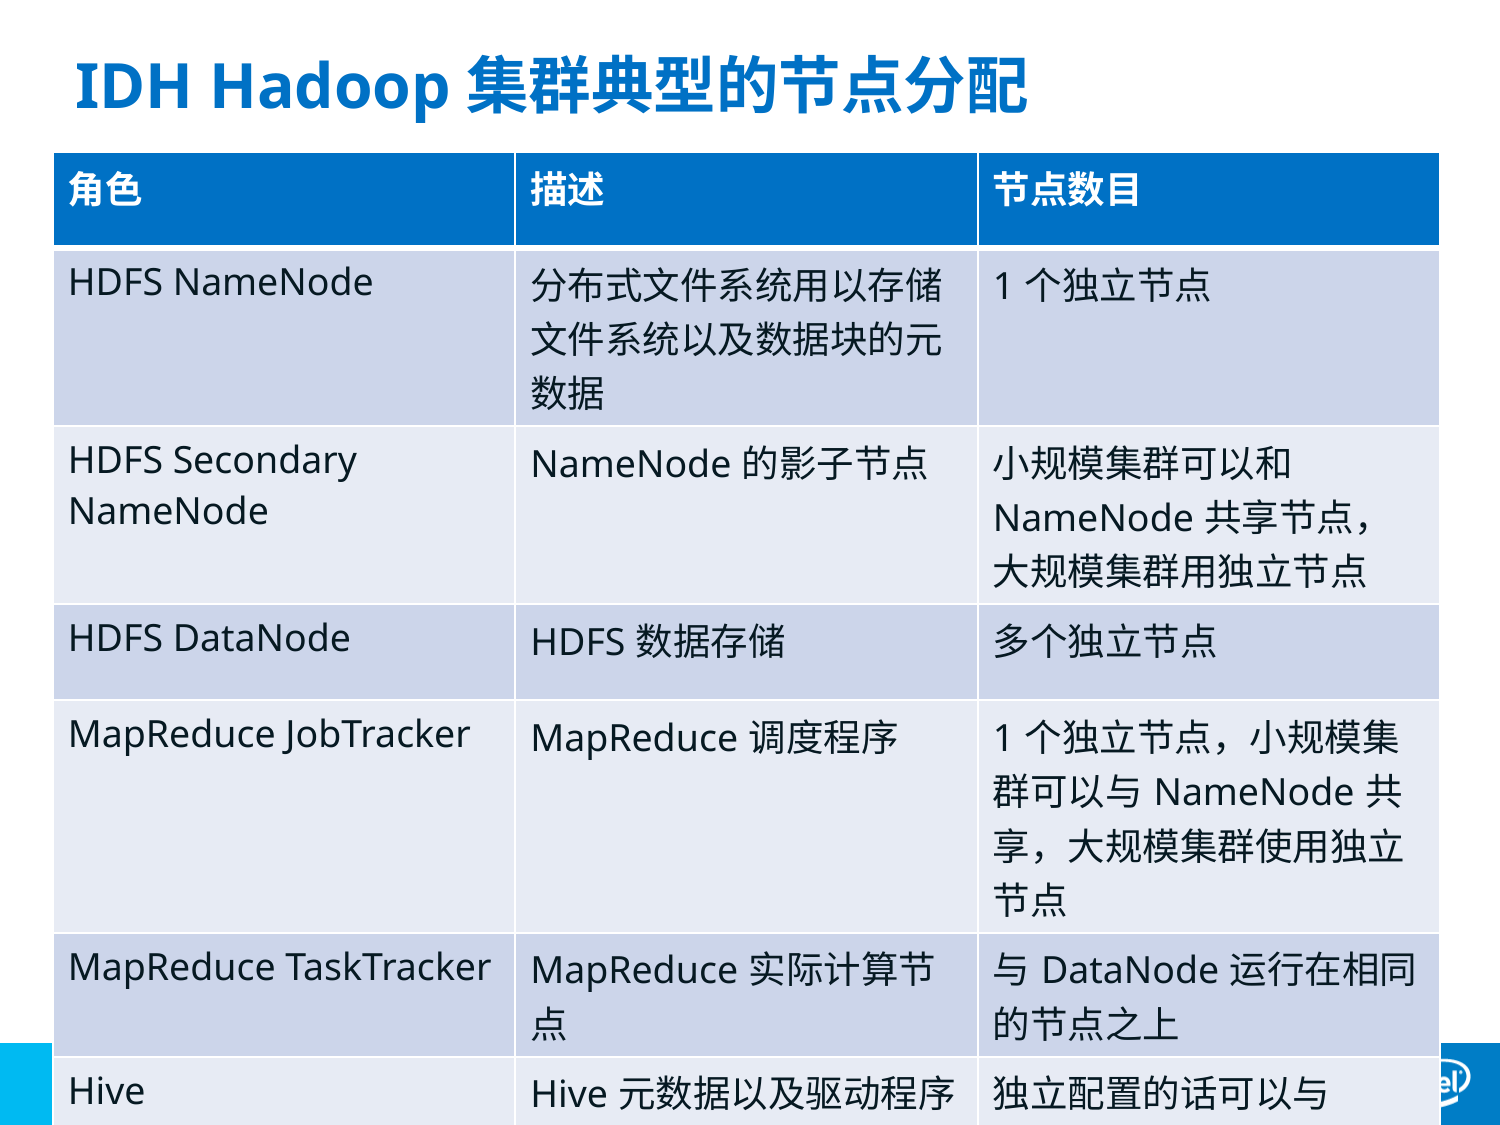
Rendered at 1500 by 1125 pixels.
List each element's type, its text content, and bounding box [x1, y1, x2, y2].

table_header 描述 [516, 153, 977, 245]
table_cell MapReduce JobTracker [54, 701, 514, 932]
table_header 节点数目 [979, 153, 1439, 245]
table_cell HDFS NameNode [54, 251, 514, 425]
table_cell 独立配置的话可以与NameNode共享节点，或者将元数据存放在客户端 [979, 1058, 1439, 1125]
table_cell 小规模集群可以和NameNode共享节点，大规模集群用独立节点 [979, 427, 1439, 603]
table_cell HDFS数据存储 [516, 605, 977, 699]
table_cell 分布式文件系统用以存储文件系统以及数据块的元数据 [516, 251, 977, 425]
table_cell 与DataNode运行在相同的节点之上 [979, 934, 1439, 1056]
table_cell NameNode的影子节点 [516, 427, 977, 603]
table_cell MapReduce调度程序 [516, 701, 977, 932]
table_cell MapReduce TaskTracker [54, 934, 514, 1056]
table_cell MapReduce实际计算节点 [516, 934, 977, 1056]
table_cell Hive [54, 1058, 514, 1125]
table_cell 1个独立节点 [979, 251, 1439, 425]
picture [1441, 1043, 1500, 1125]
table_cell HDFS DataNode [54, 605, 514, 699]
table_cell 多个独立节点 [979, 605, 1439, 699]
table_cell 1个独立节点，小规模集群可以与NameNode共享，大规模集群使用独立节点 [979, 701, 1439, 932]
table_header 角色 [54, 153, 514, 245]
title IDH Hadoop集群典型的节点分配 [75, 67, 1425, 151]
table_cell HDFS Secondary NameNode [54, 427, 514, 603]
table_cell Hive元数据以及驱动程序 [516, 1058, 977, 1125]
